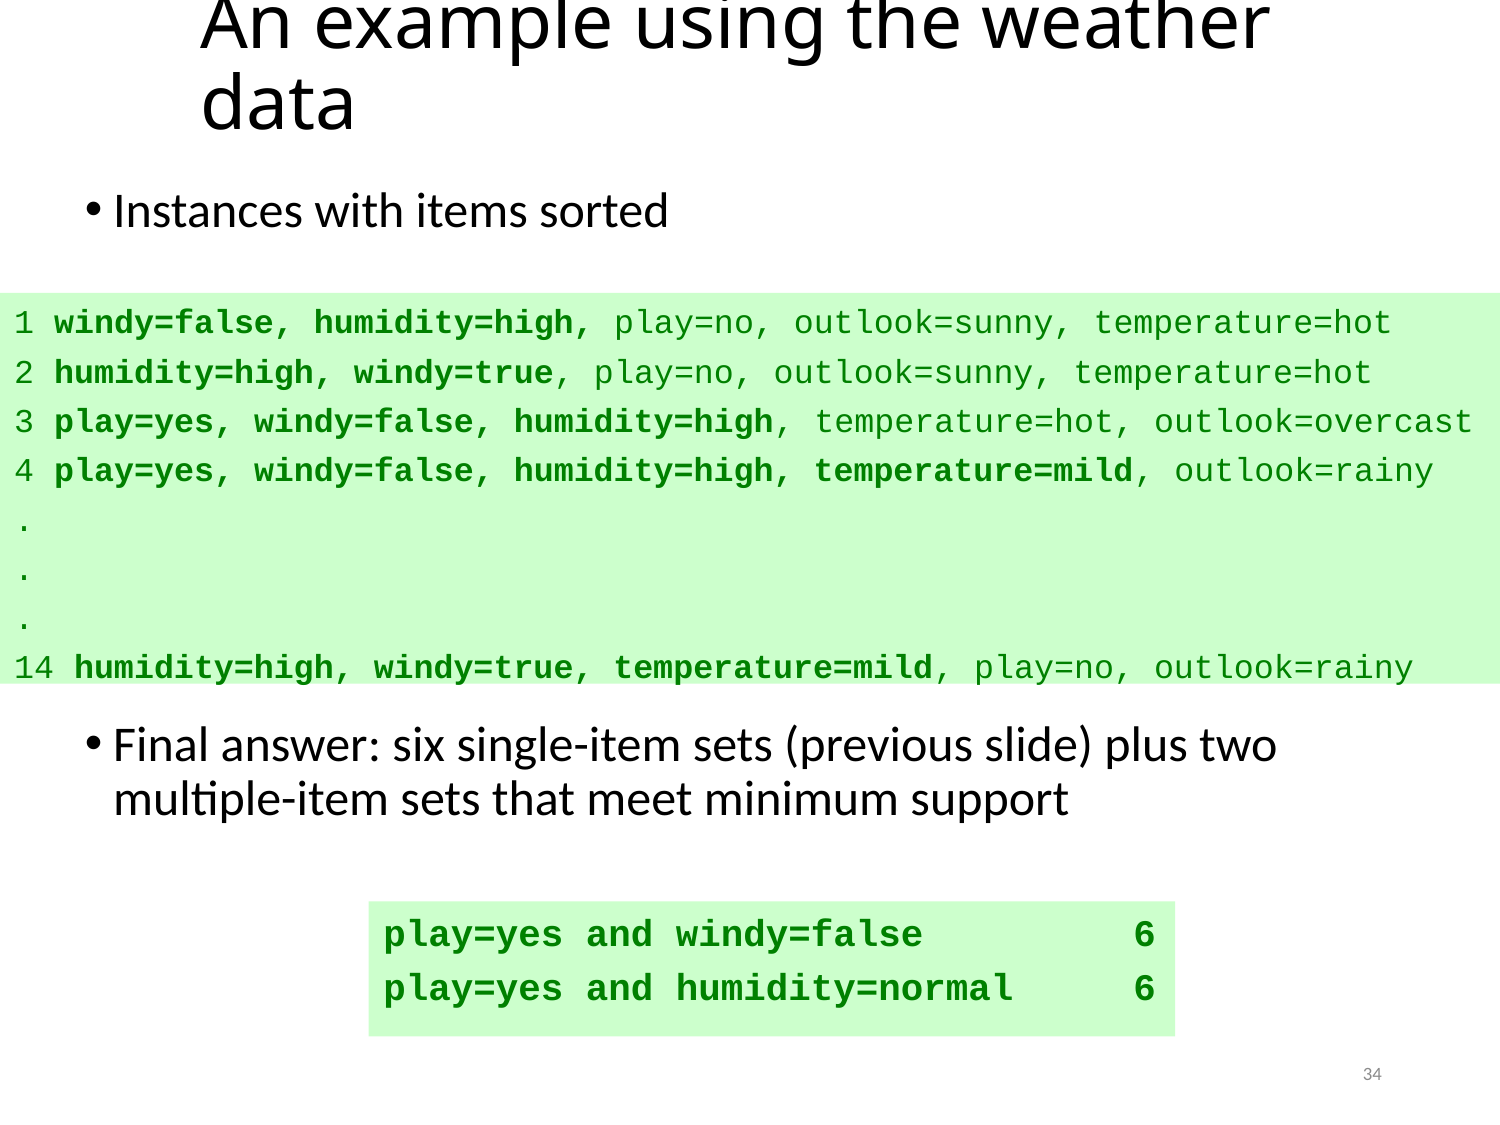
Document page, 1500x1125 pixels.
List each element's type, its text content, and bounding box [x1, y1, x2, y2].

list Instances with items sorted [69, 177, 1420, 274]
title An example using the weather data [184, 0, 1371, 159]
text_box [0, 292, 1500, 684]
list Final answer: six single-item sets (previous slide) plus two multiple-item sets that meet minimum support [69, 710, 1377, 842]
slide_number 34 [1059, 1042, 1397, 1103]
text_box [368, 901, 1176, 1037]
